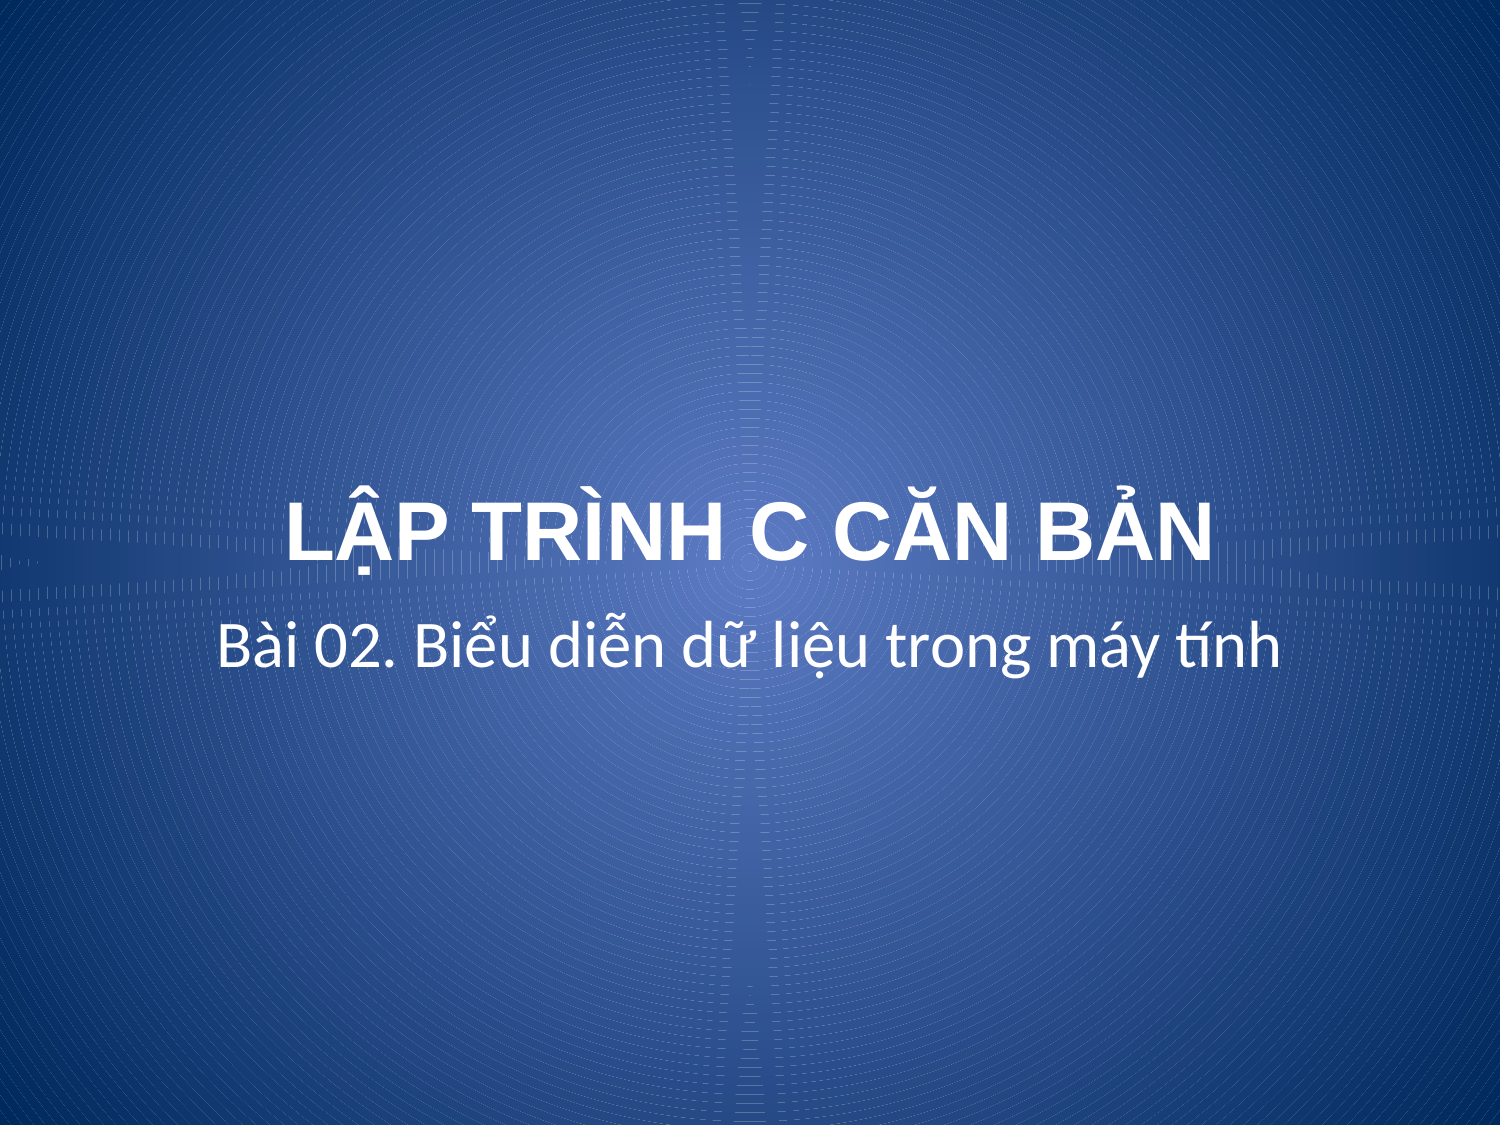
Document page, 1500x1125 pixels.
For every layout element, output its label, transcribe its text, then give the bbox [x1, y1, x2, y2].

subtitle Bài 02. Biểu diễn dữ liệu trong máy tính [112, 609, 1388, 787]
title LẬP TRÌNH C CĂN BẢN [112, 196, 1388, 587]
